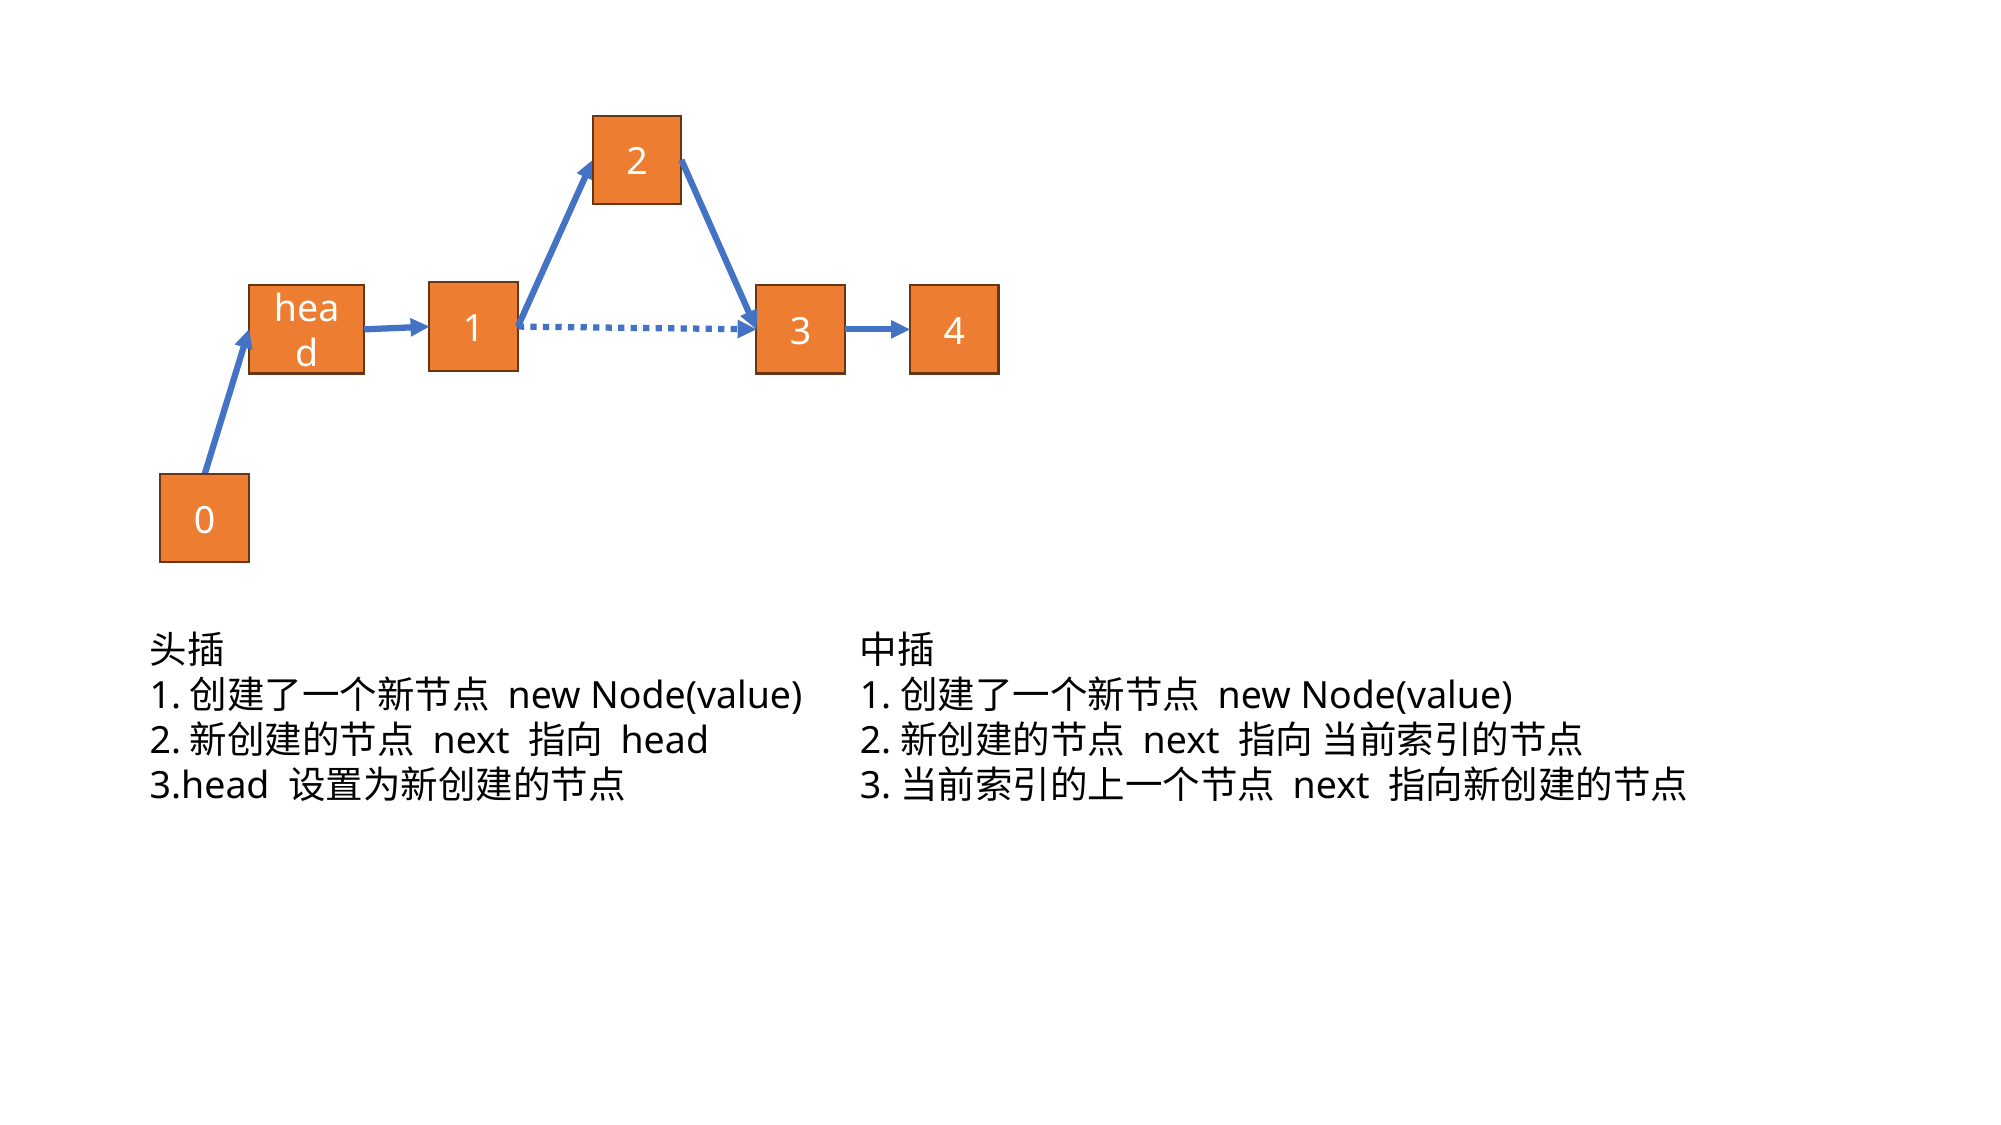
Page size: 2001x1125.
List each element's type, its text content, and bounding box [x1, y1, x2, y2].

text_box head [248, 284, 365, 375]
text_box 2 [592, 115, 682, 205]
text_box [517, 326, 757, 330]
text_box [364, 326, 430, 330]
text_box 1 [428, 281, 519, 372]
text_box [517, 159, 593, 326]
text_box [204, 329, 250, 474]
text_box 3 [755, 284, 846, 375]
text_box 4 [909, 284, 1000, 375]
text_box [681, 159, 757, 326]
text_box 头插 1.创建了一个新节点 new Node(value) 2.新创建的节点 next 指向 head 3.head 设置为新创建的节点 [134, 618, 844, 814]
text_box 中插 1.创建了一个新节点 new Node(value) 2.新创建的节点 next 指向 当前索引的节点 3.当前索引的上一个节点 next 指向新创建的节点 [844, 618, 1744, 814]
text_box 0 [159, 473, 250, 563]
